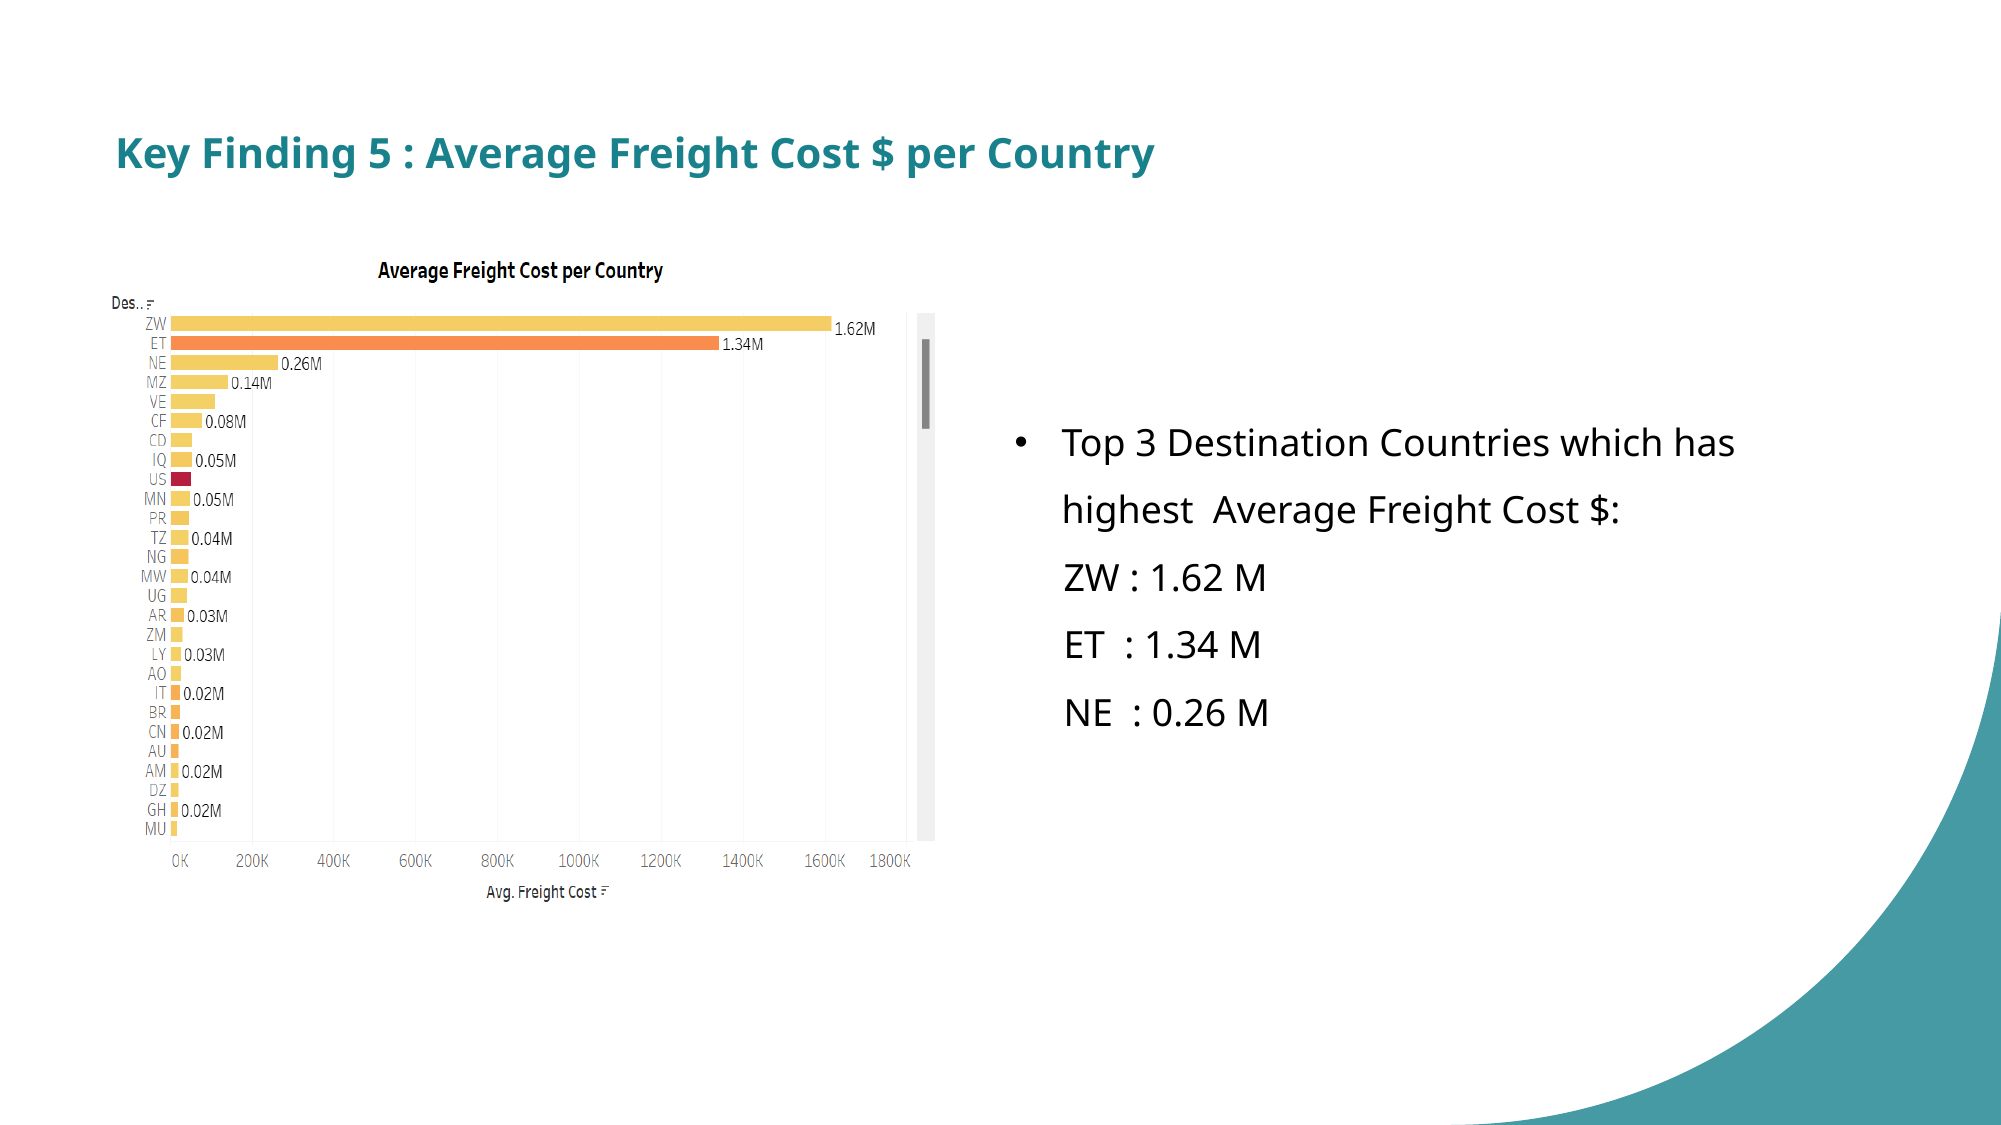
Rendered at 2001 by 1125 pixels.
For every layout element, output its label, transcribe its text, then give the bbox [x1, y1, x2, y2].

title Key Finding 5 : Average Freight Cost $ per Country [100, 42, 1727, 261]
text_box Top 3 Destination Countries which has highest Average Freight Cost $: ZW : 1.62 M ET : 1.34 M NE : 0.26 M [999, 388, 1835, 741]
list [100, 242, 936, 920]
